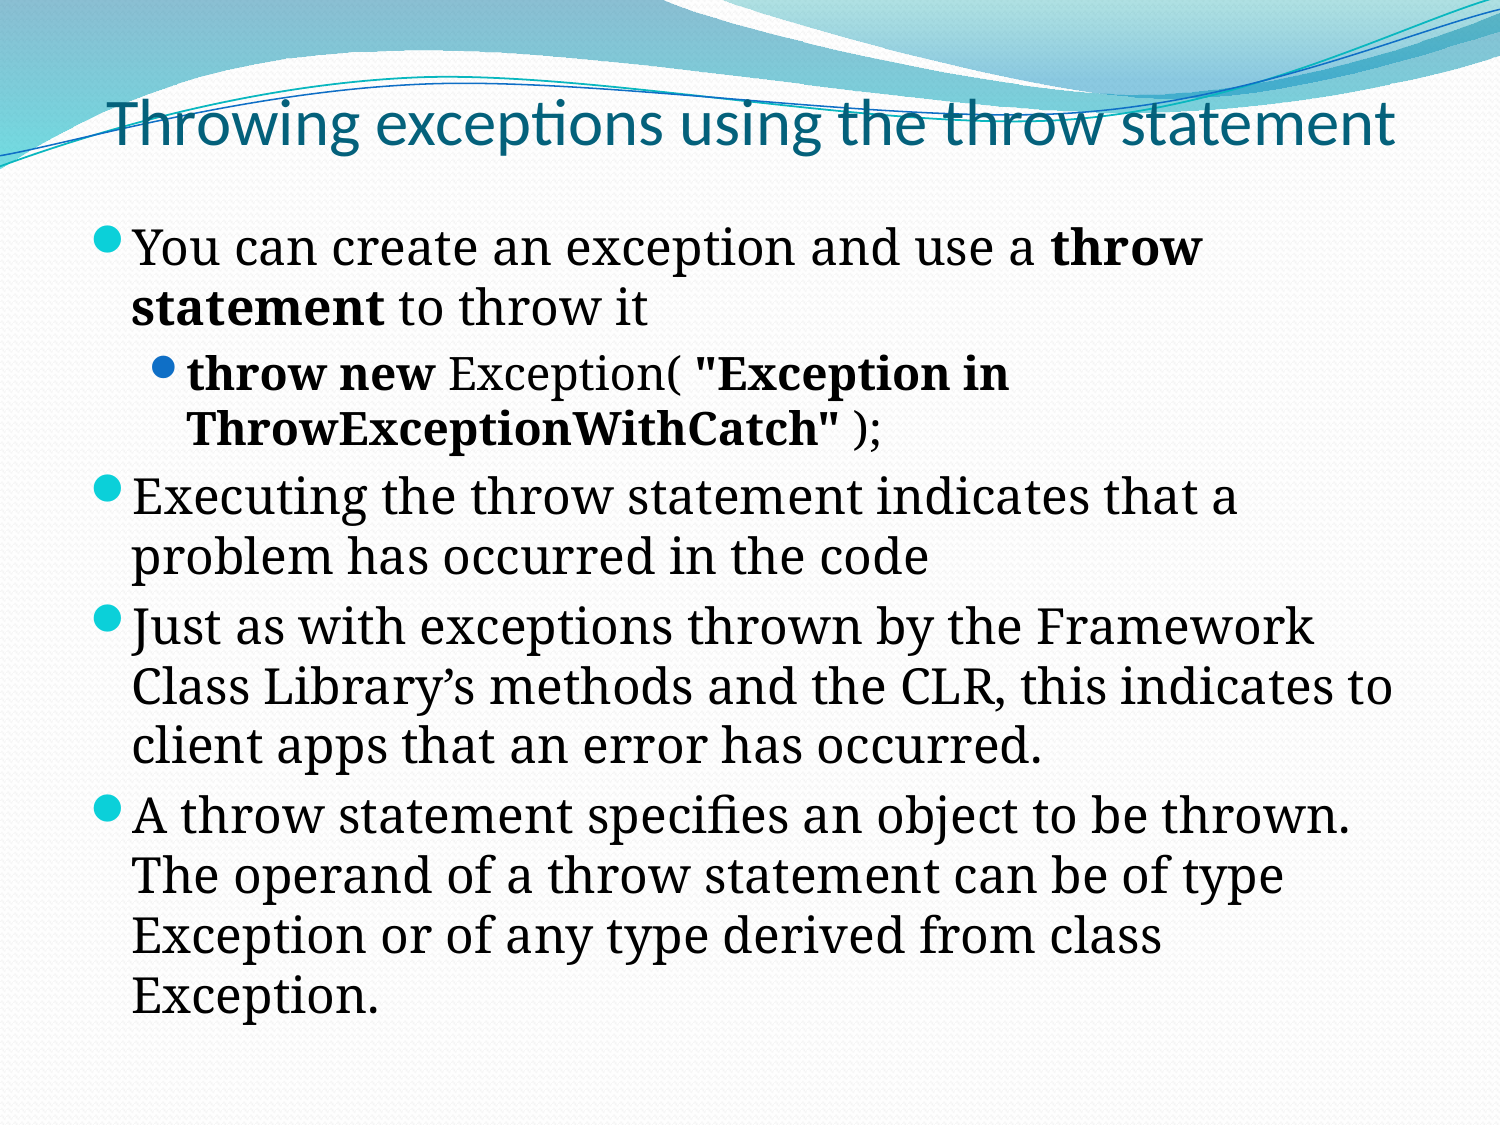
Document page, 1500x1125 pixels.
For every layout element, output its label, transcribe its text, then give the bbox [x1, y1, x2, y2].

list You can create an exception and use a throw statement to throw it throw new Exception( "Exception in ThrowExceptionWithCatch" ); Executing the throw statement indicates that a problem has occurred in the code Just as with exceptions thrown by the Framework Class Library’s methods and the CLR, this indicates to client apps that an error has occurred. A throw statement specifies an object to be thrown. The operand of a throw statement can be of type Exception or of any type derived from class Exception. [75, 208, 1425, 1038]
title Throwing exceptions using the throw statement [76, 54, 1427, 159]
